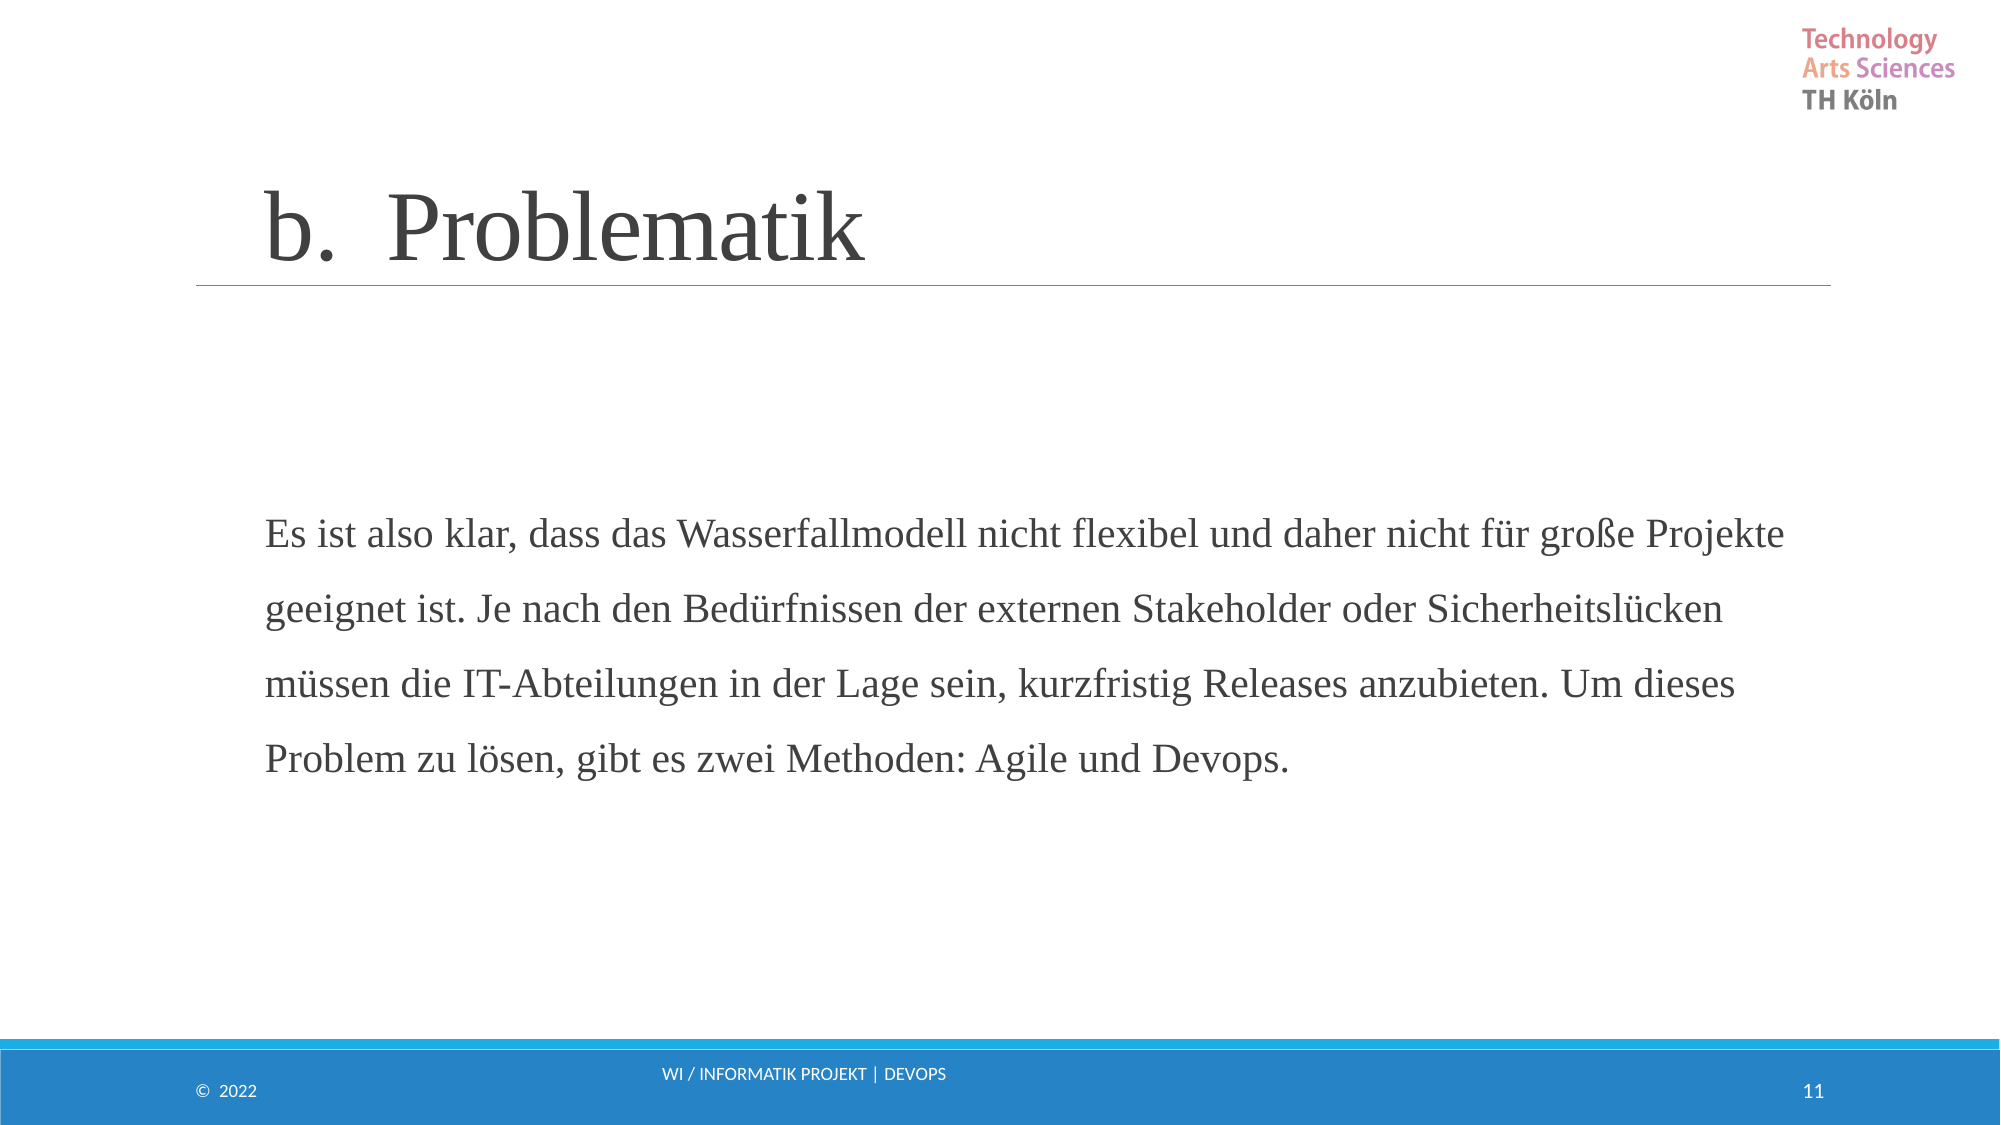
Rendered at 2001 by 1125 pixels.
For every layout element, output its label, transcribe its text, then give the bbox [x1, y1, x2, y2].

title Problematik [249, 93, 1803, 288]
footer WI / Informatik Projekt | DevOps [275, 1042, 1338, 1103]
slide_number © 2022 [180, 1059, 586, 1120]
slide_number 11 [1624, 1059, 1840, 1120]
list Es ist also klar, dass das Wasserfallmodell nicht flexibel und daher nicht für große Projekte geeignet ist. Je nach den Bedürfnissen der externen Stakeholder oder Sicherheitslücken müssen die IT-Abteilungen in der Lage sein, kurzfristig Releases anzubieten. Um dieses Problem zu lösen, gibt es zwei Methoden: Agile und Devops. [249, 393, 1803, 952]
picture [1802, 21, 1964, 118]
